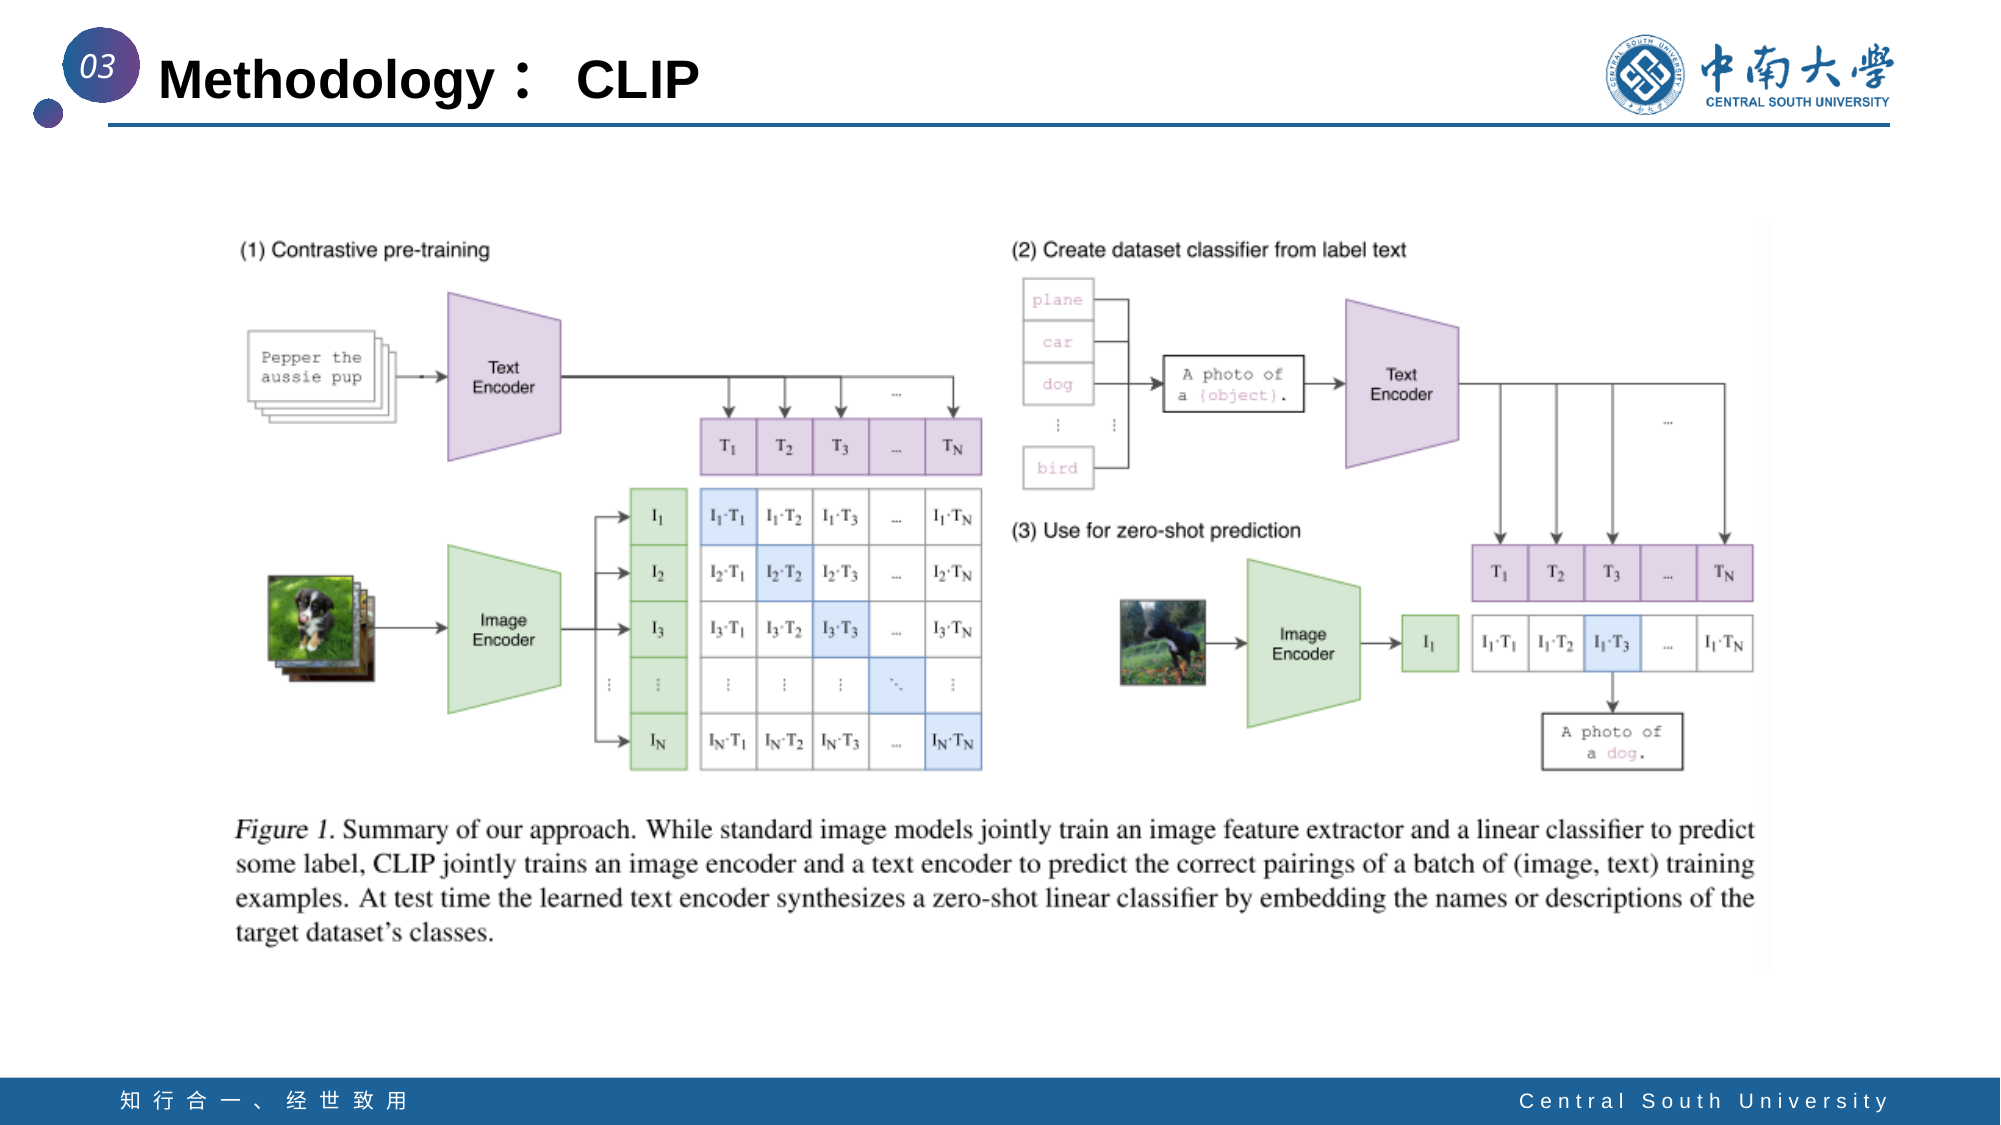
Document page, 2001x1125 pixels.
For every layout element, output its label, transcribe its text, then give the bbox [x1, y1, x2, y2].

picture [227, 219, 1771, 970]
text_box 知行合一、经世致用 [105, 1080, 423, 1120]
text_box Methodology：CLIP [158, 0, 1050, 118]
picture [1595, 28, 1907, 121]
text_box Central South University [1504, 1080, 1902, 1120]
text_box [0, 1077, 2000, 1125]
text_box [33, 26, 153, 128]
